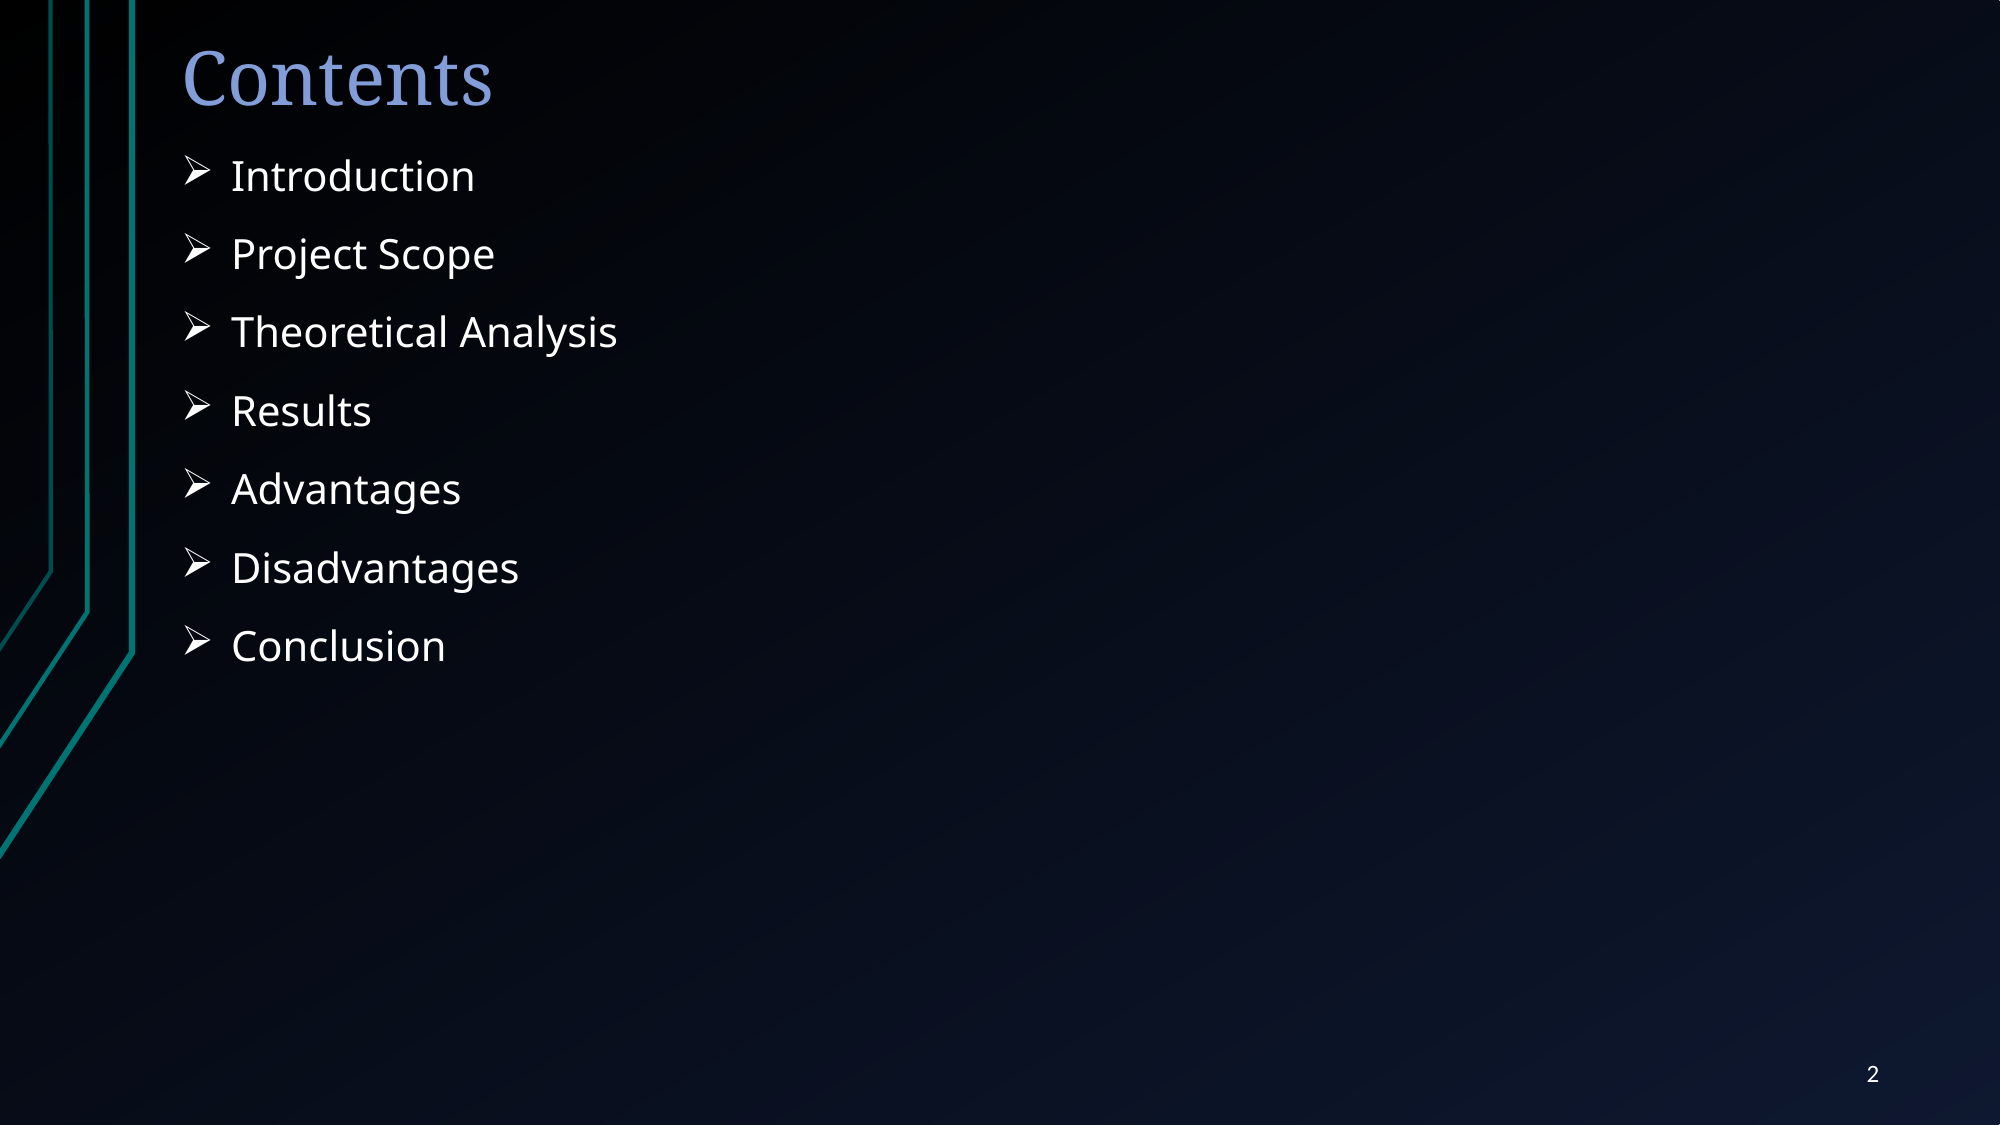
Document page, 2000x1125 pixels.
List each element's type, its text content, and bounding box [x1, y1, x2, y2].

slide_number 2 [1732, 1042, 1900, 1103]
list Contents Introduction Project Scope Theoretical Analysis Results Advantages Disadvantages Conclusion [161, 30, 1969, 1106]
